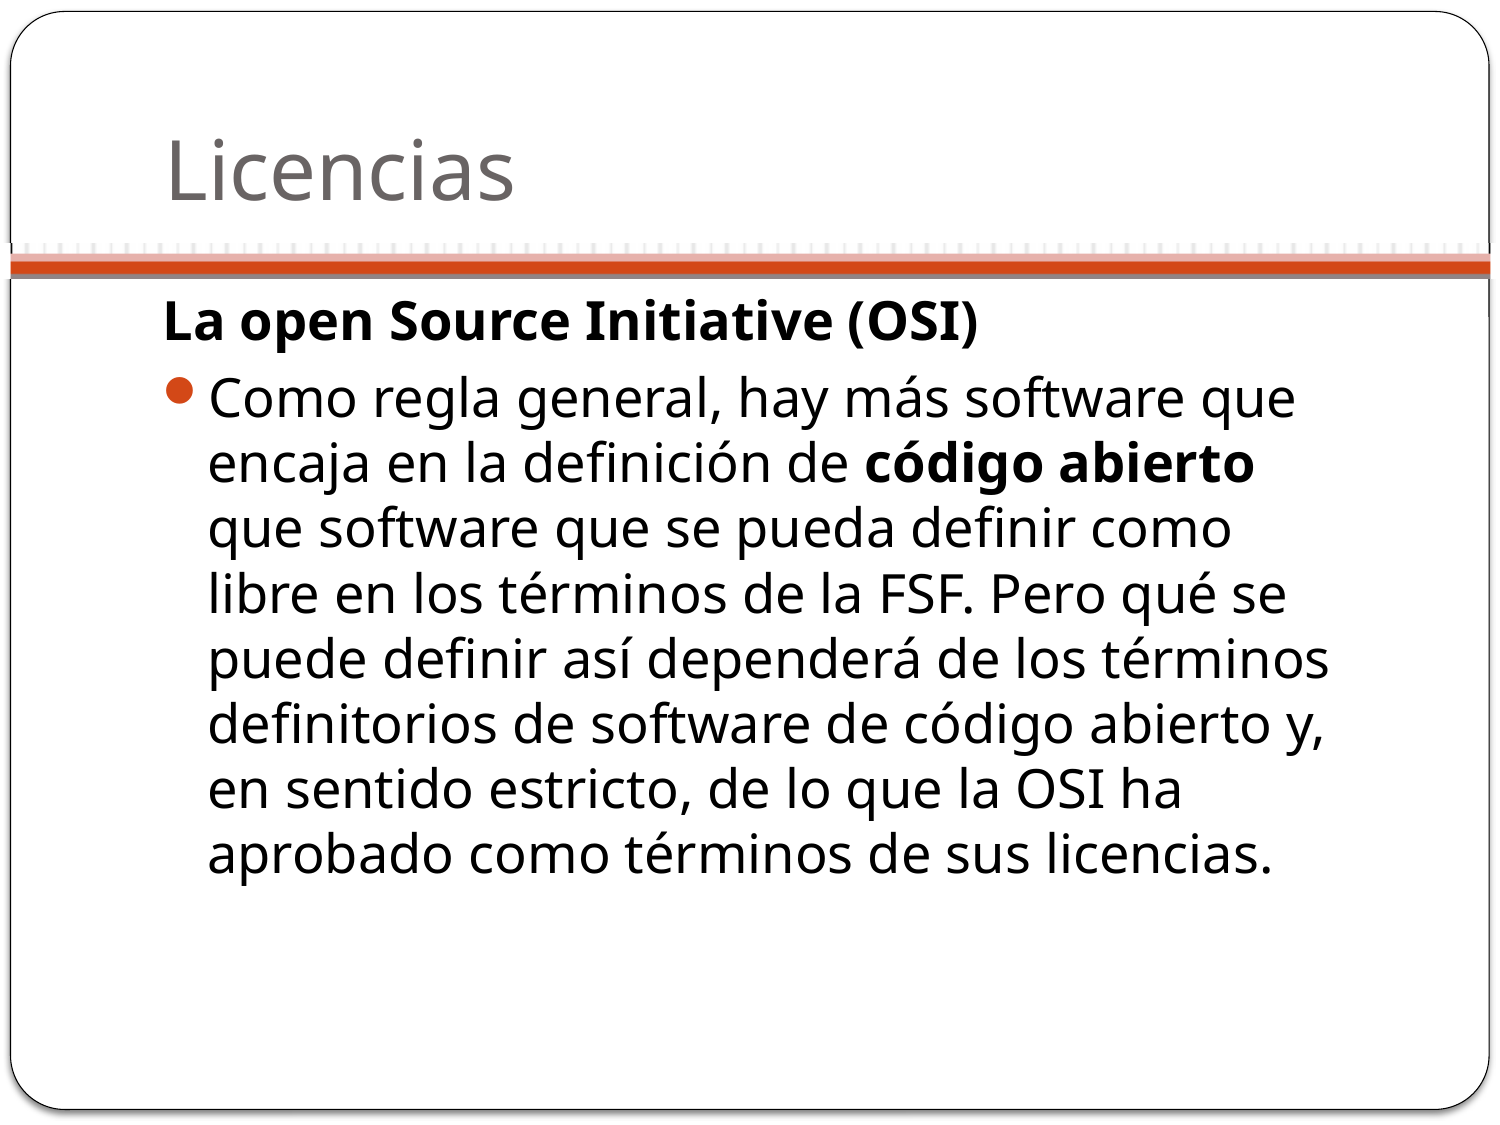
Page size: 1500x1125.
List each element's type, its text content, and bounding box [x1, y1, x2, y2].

list La open Source Initiative (OSI) Como regla general, hay más software que encaja en la definición de código abierto que software que se pueda definir como libre en los términos de la FSF. Pero qué se puede definir así dependerá de los términos definitorios de software de código abierto y, en sentido estricto, de lo que la OSI ha aprobado como términos de sus licencias. [147, 288, 1365, 1071]
title Licencias [150, 45, 1425, 233]
picture [0, 243, 1500, 280]
